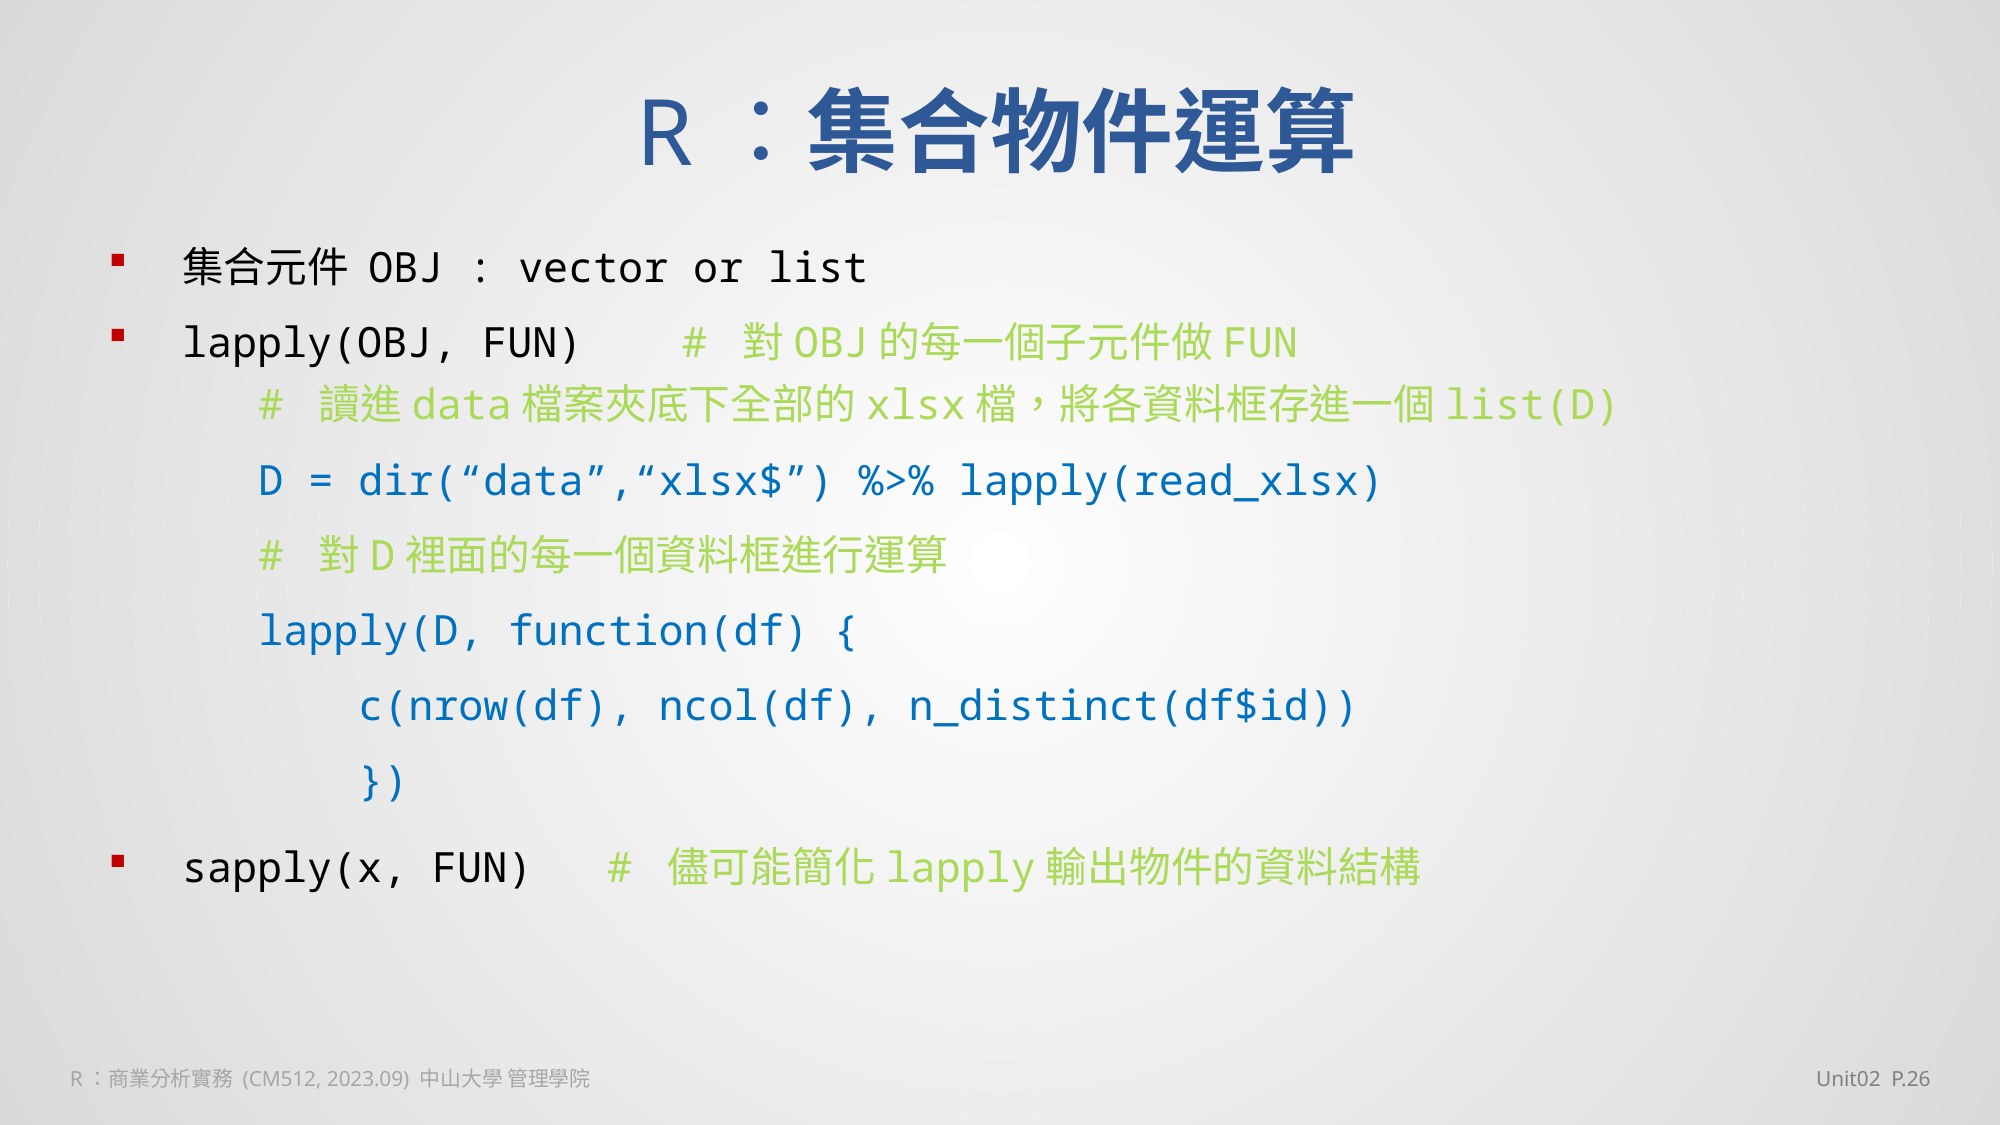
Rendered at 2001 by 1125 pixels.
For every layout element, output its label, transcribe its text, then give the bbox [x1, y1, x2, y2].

text_box R：集合物件運算 [621, 66, 1373, 192]
text_box 集合元件 OBJ : vector or list lapply(OBJ, FUN) # 對OBJ的每一個子元件做FUN # 讀進data檔案夾底下全部的xlsx檔，將各資料框存進一個list(D) D = dir(“data”,“xlsx$”) %>% lapply(read_xlsx) # 對D裡面的每一個資料框進行運算 lapply(D, function(df) { c(nrow(df), ncol(df), n_distinct(df$id)) }) sapply(x, FUN) # 儘可能簡化lapply輸出物件的資料結構 [93, 208, 1875, 899]
